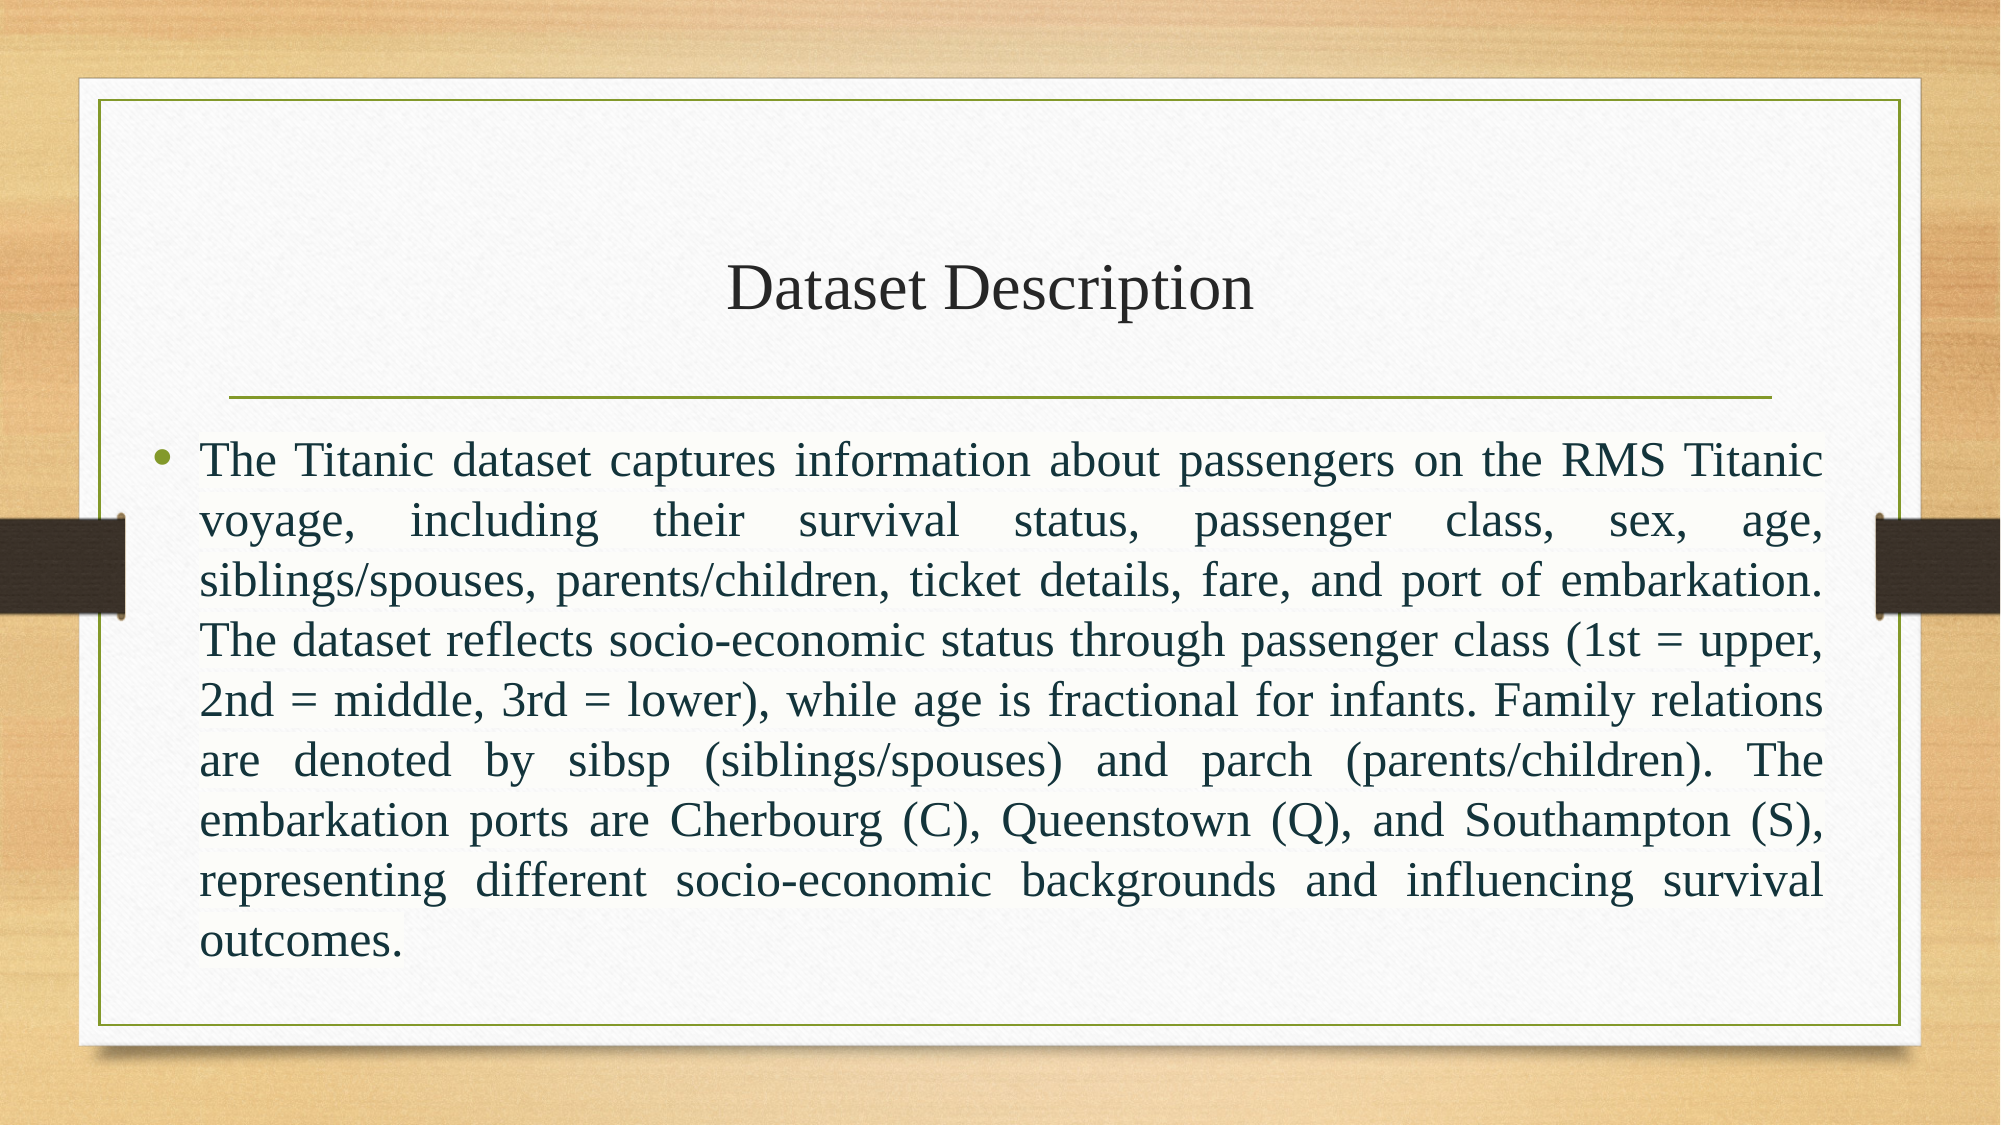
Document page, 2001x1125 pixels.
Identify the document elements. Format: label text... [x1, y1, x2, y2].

title Dataset Description [137, 145, 1863, 420]
picture [0, 0, 2001, 1125]
list The Titanic dataset captures information about passengers on the RMS Titanic voyage, including their survival status, passenger class, sex, age, siblings/spouses, parents/children, ticket details, fare, and port of embarkation. The dataset reflects socio-economic status through passenger class (1st = upper, 2nd = middle, 3rd = lower), while age is fractional for infants. Family relations are denoted by sibsp (siblings/spouses) and parch (parents/children). The embarkation ports are Cherbourg (C), Queenstown (Q), and Southampton (S), representing different socio-economic backgrounds and influencing survival outcomes. [137, 419, 1841, 1014]
